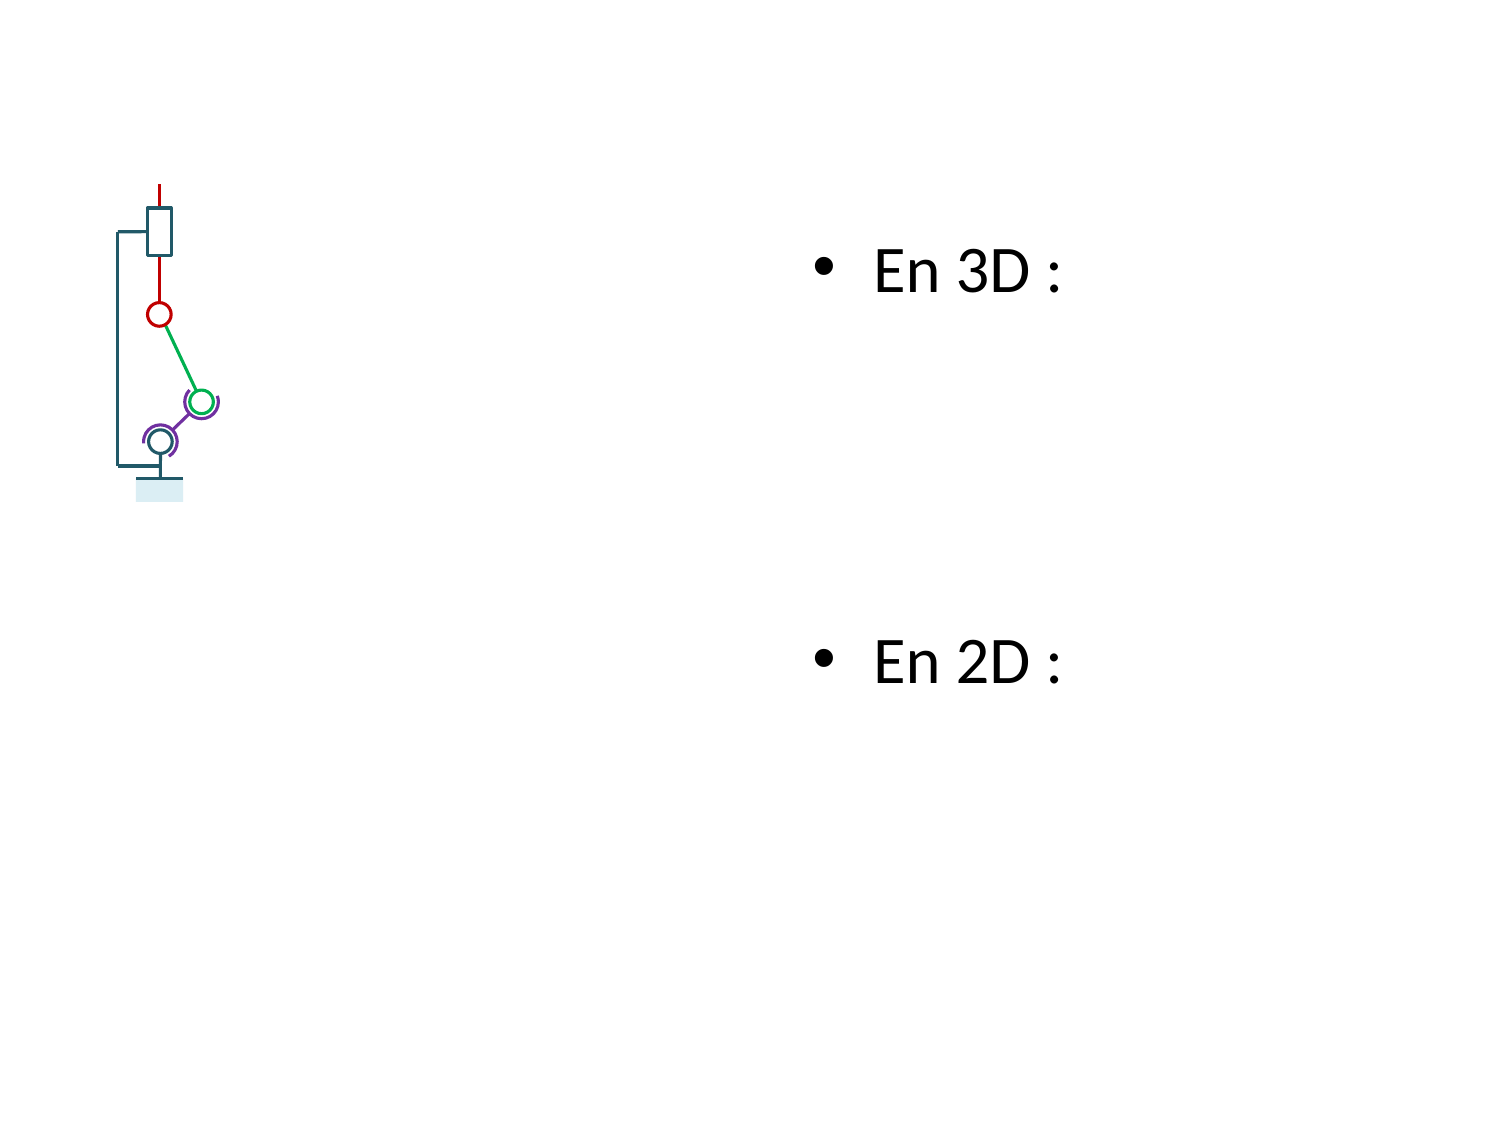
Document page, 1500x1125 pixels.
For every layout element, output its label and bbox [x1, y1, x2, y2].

text_box [163, 206, 173, 257]
text_box [206, 395, 220, 419]
text_box [160, 314, 202, 401]
text_box [135, 478, 184, 503]
text_box [167, 450, 176, 457]
text_box [206, 388, 216, 415]
text_box [142, 425, 155, 444]
text_box [145, 206, 155, 257]
text_box [145, 301, 173, 328]
text_box [146, 428, 172, 456]
text_box [160, 401, 202, 442]
